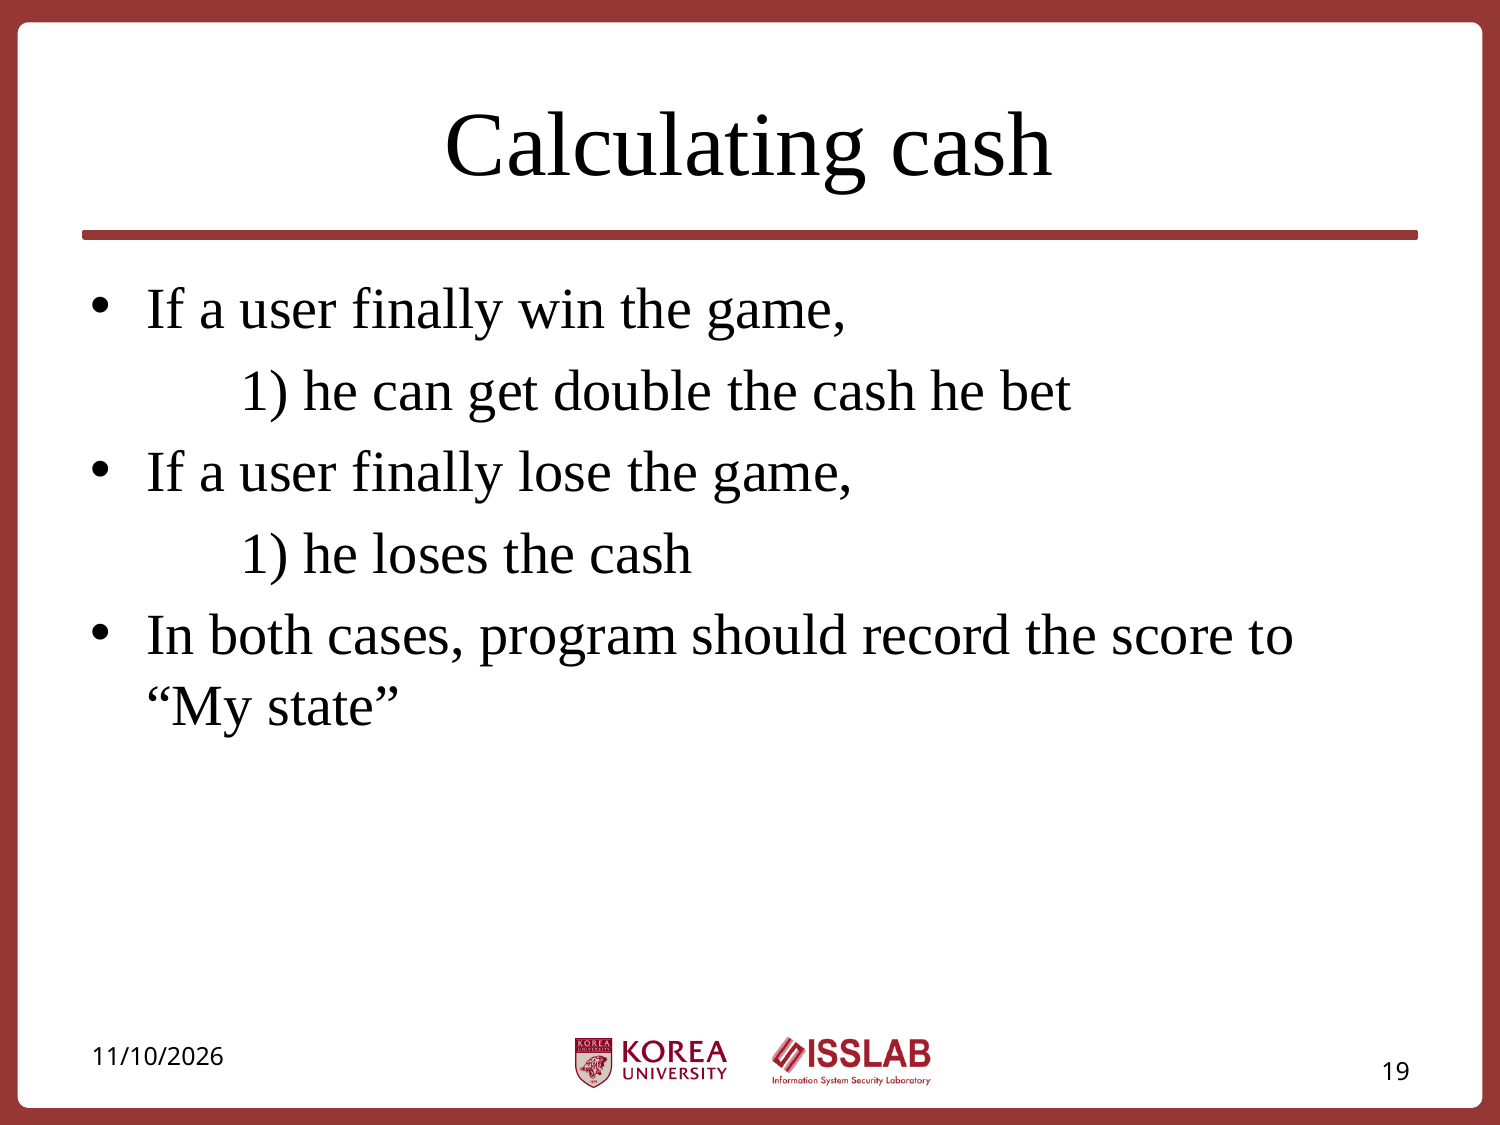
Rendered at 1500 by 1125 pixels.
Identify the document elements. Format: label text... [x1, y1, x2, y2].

slide_number 19 [1074, 1042, 1425, 1103]
picture [575, 1038, 727, 1088]
title Calculating cash [75, 45, 1425, 233]
picture [761, 1035, 940, 1086]
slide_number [76, 1027, 318, 1088]
list If a user finally win the game, 1) he can get double the cash he bet If a user finally lose the game, 1) he loses the cash In both cases, program should record the score to “My state” [75, 262, 1425, 1005]
